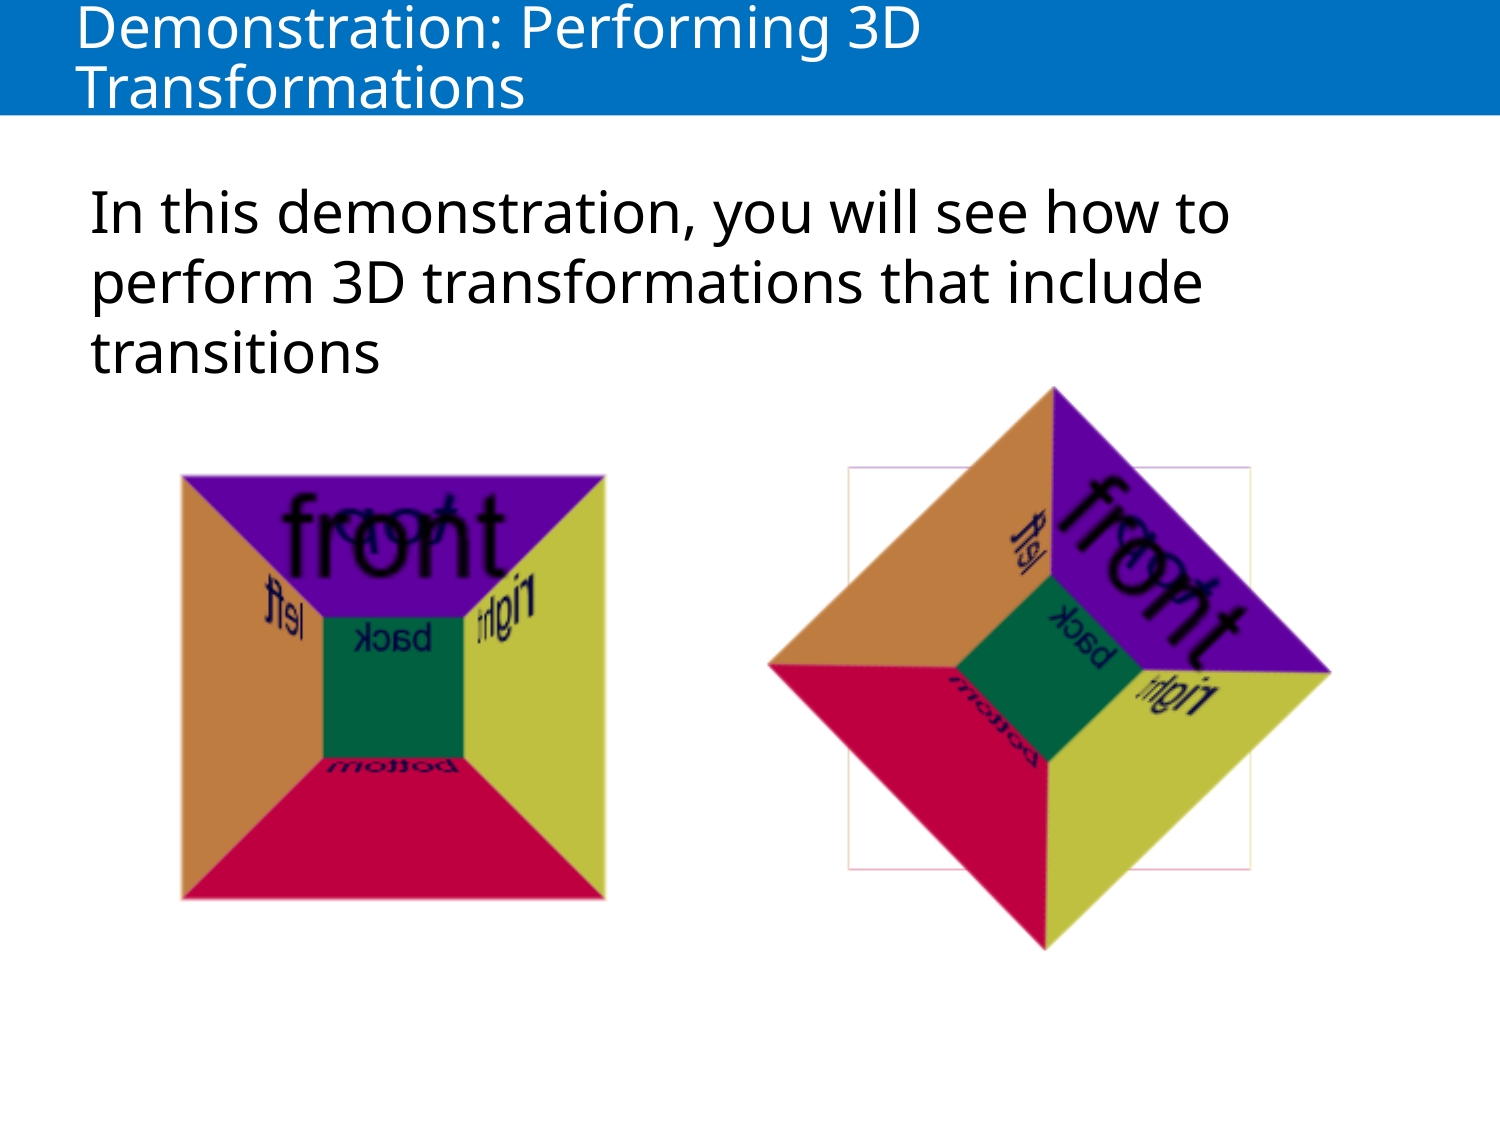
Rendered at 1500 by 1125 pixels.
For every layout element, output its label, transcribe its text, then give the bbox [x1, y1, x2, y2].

picture [766, 385, 1338, 965]
picture [174, 464, 614, 908]
title Demonstration: Performing 3D Transformations [75, 0, 1351, 122]
text_box In this demonstration, you will see how to perform 3D transformations that include transitions [75, 167, 1463, 1012]
